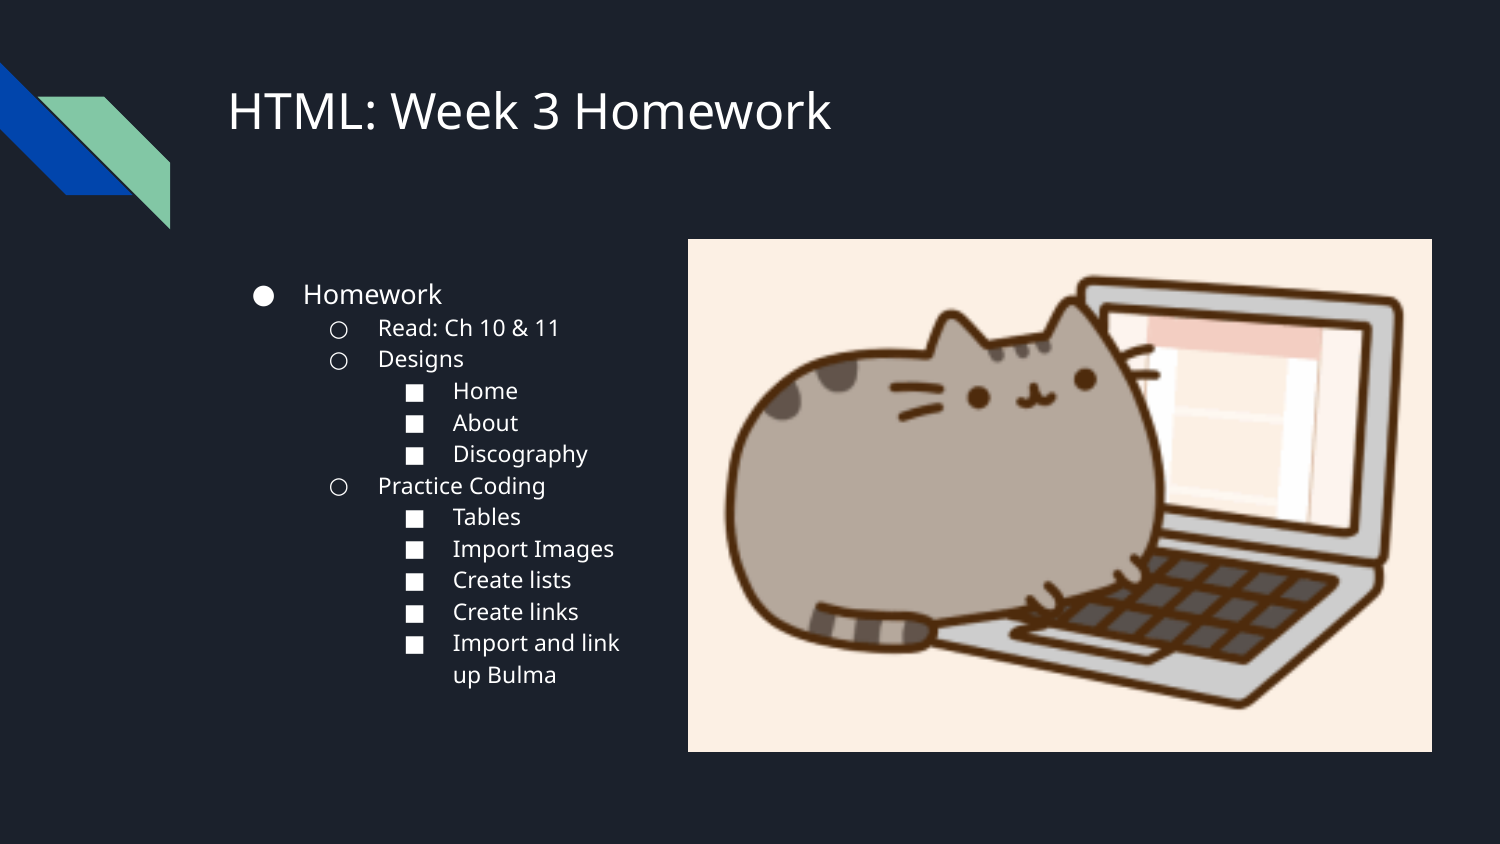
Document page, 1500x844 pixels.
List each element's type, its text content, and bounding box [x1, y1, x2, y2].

picture [688, 239, 1432, 752]
title HTML: Week 3 Homework [212, 64, 1368, 215]
list Homework Read: Ch 10 & 11 Designs Home About Discography Practice Coding Tables Import Images Create lists Create links Import and link up Bulma [212, 257, 664, 735]
